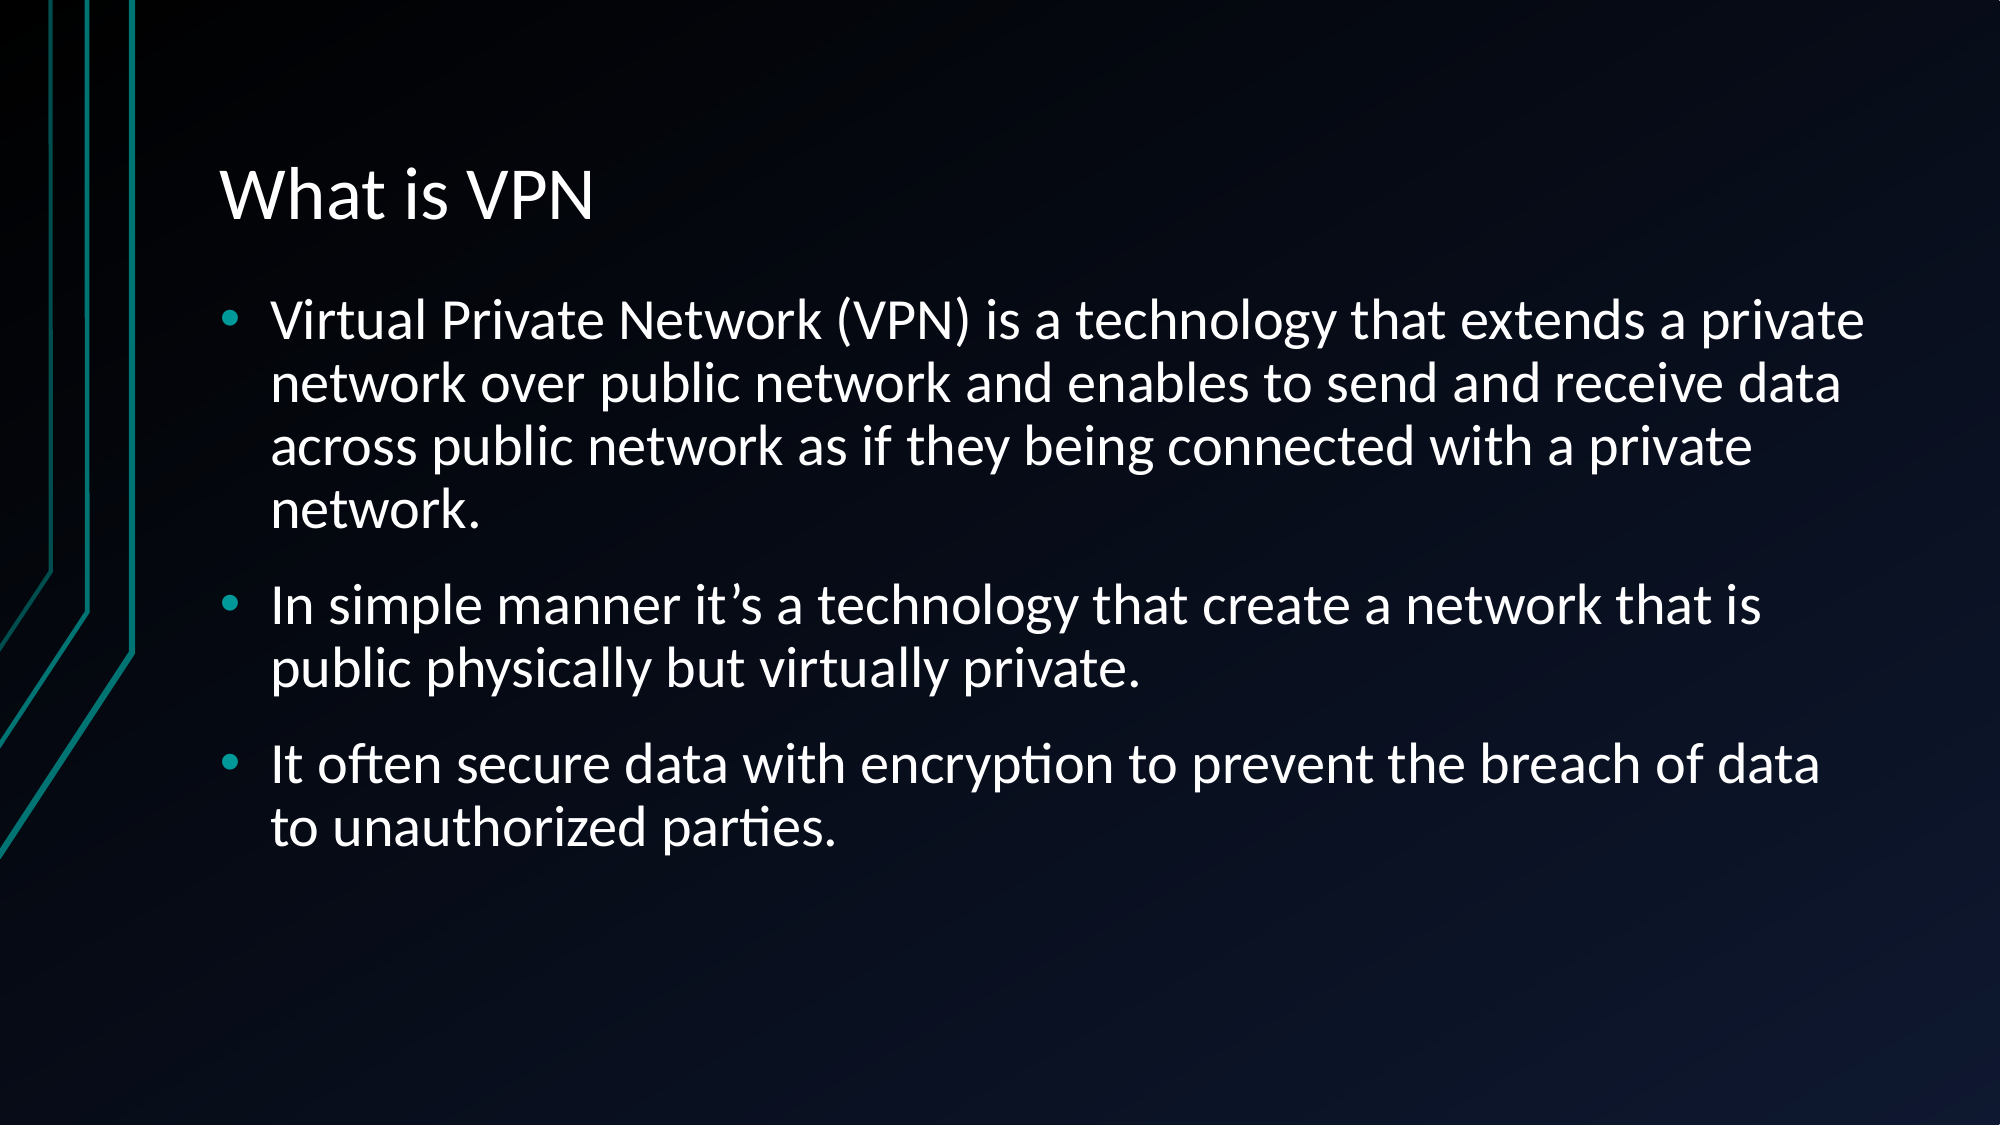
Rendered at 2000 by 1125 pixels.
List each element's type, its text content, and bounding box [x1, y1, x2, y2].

list Virtual Private Network (VPN) is a technology that extends a private network over public network and enables to send and receive data across public network as if they being connected with a private network. In simple manner it’s a technology that create a network that is public physically but virtually private. It often secure data with encryption to prevent the breach of data to unauthorized parties. [199, 279, 1900, 1012]
title What is VPN [199, 45, 1900, 246]
